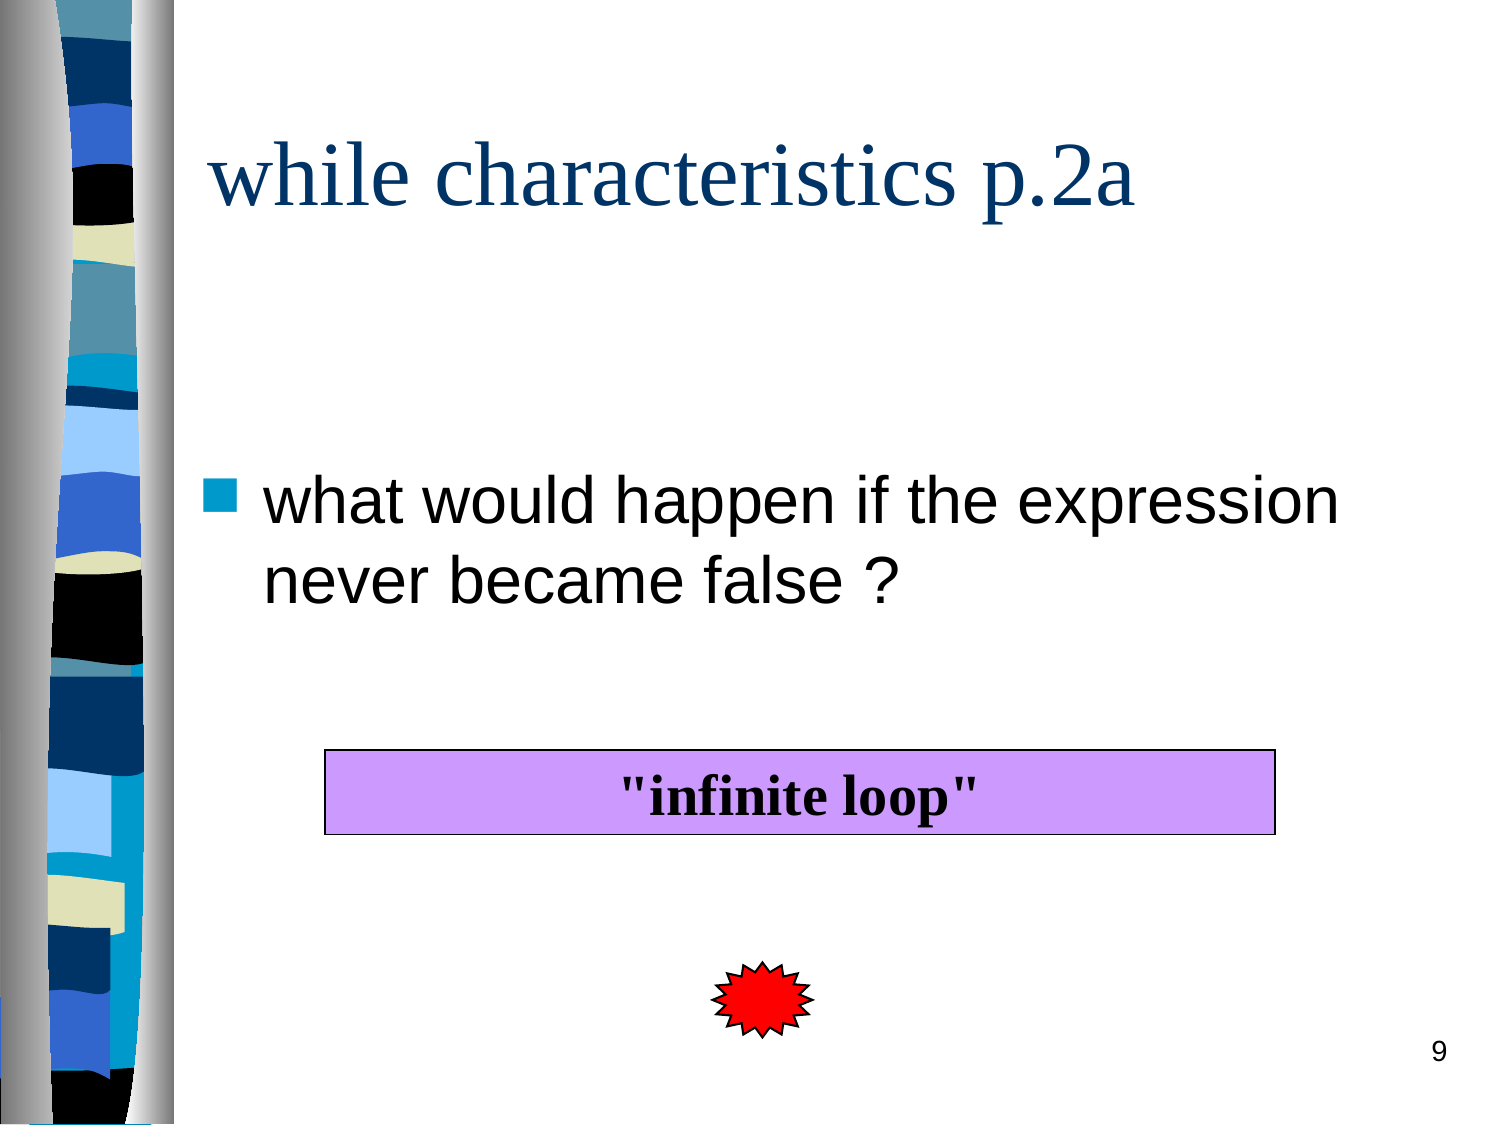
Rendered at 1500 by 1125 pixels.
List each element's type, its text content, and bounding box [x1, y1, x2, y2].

text_box what would happen if the expression never became false ? [192, 449, 1468, 640]
text_box "infinite loop" [324, 750, 1275, 835]
title while characteristics p.2a [192, 75, 1468, 263]
slide_number 9 [1149, 1024, 1463, 1101]
text_box [712, 962, 813, 1038]
